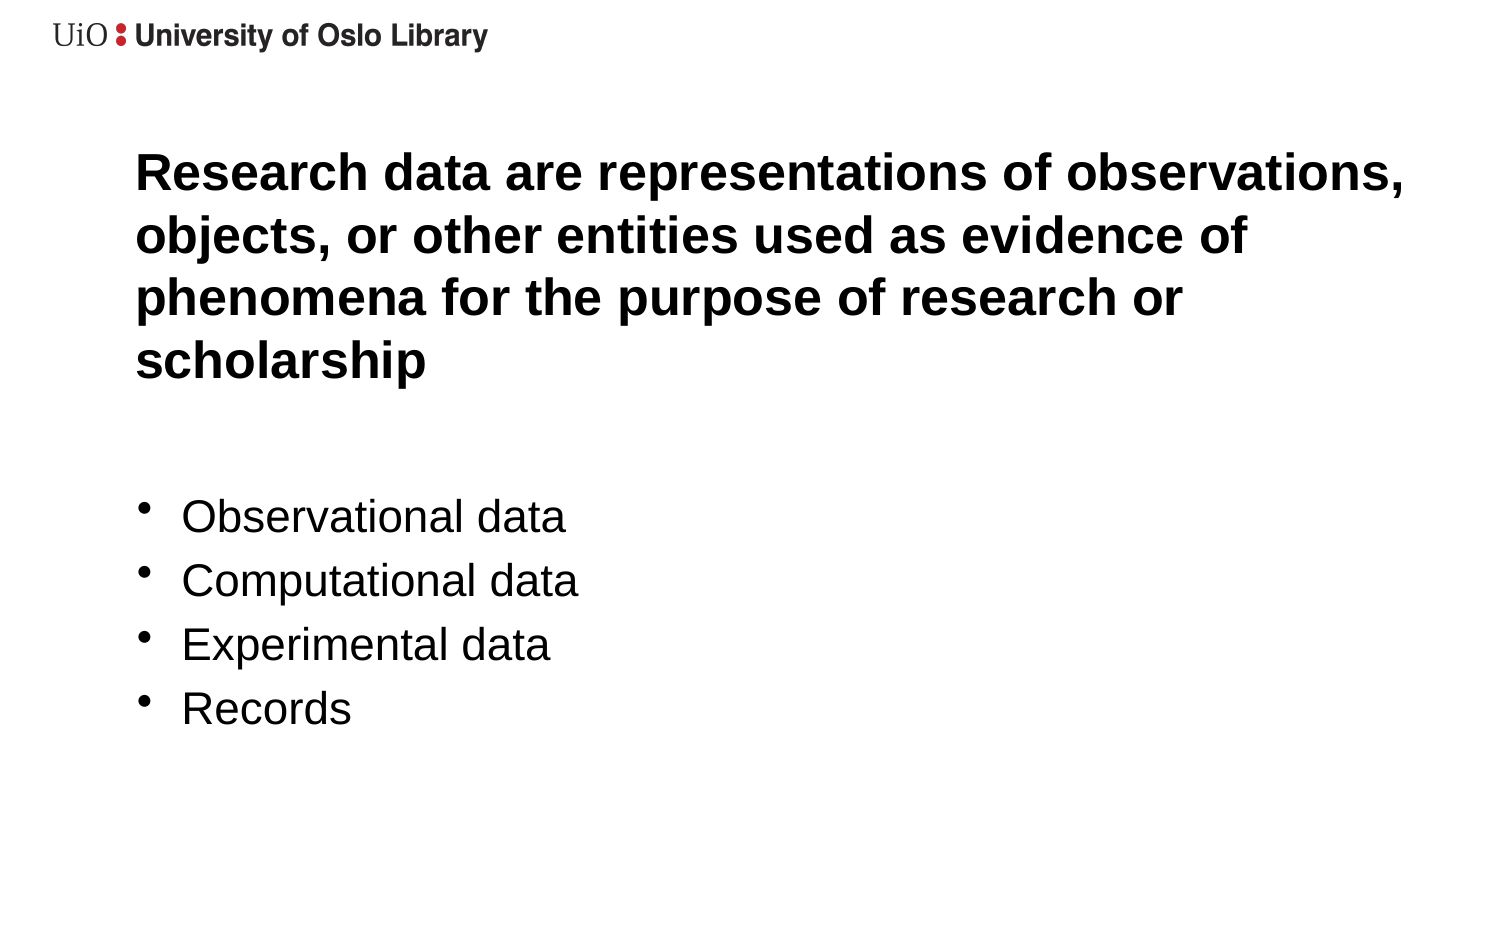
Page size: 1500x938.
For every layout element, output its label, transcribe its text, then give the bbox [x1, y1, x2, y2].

title Research data are representations of observations, objects, or other entities used as evidence of phenomena for the purpose of research or scholarship [123, 185, 1423, 342]
list Observational data Computational data Experimental data Records [125, 480, 1425, 834]
picture [53, 19, 488, 53]
